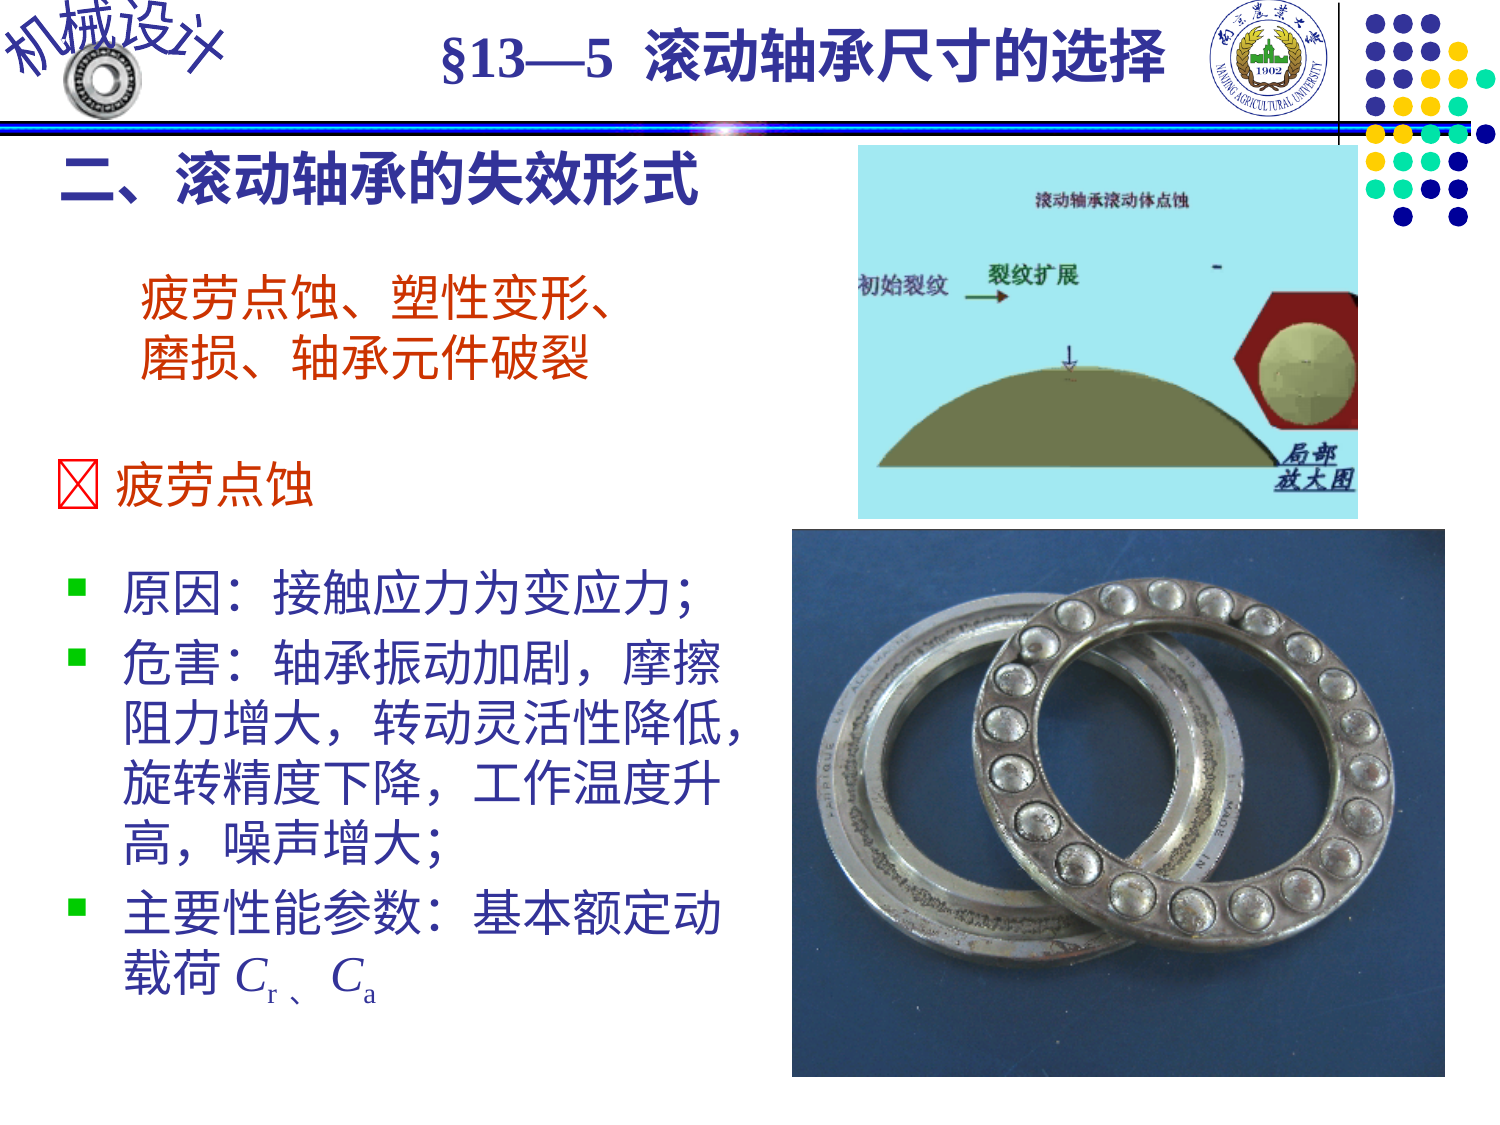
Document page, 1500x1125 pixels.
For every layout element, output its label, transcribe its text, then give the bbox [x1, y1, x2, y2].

text_box 二、滚动轴承的失效形式 [43, 134, 803, 220]
picture [63, 41, 142, 120]
picture [1208, 0, 1328, 117]
text_box 疲劳点蚀 [38, 446, 331, 521]
text_box 疲劳点蚀、塑性变形、磨损、轴承元件破裂 [125, 259, 694, 395]
picture [792, 529, 1445, 1077]
picture [1385, 130, 1393, 136]
list 原因：接触应力为变应力； 危害：轴承振动加剧，摩擦阻力增大，转动灵活性降低，旋转精度下降，工作温度升高，噪声增大； 主要性能参数：基本额定动载荷Cr、Ca [51, 554, 750, 1048]
picture [1440, 130, 1448, 136]
picture [1340, 130, 1366, 136]
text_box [857, 144, 1359, 520]
picture [1413, 130, 1420, 136]
picture [1340, 121, 1471, 136]
text_box §13—5 滚动轴承尺寸的选择 [424, 24, 1233, 96]
picture [0, 121, 1338, 136]
